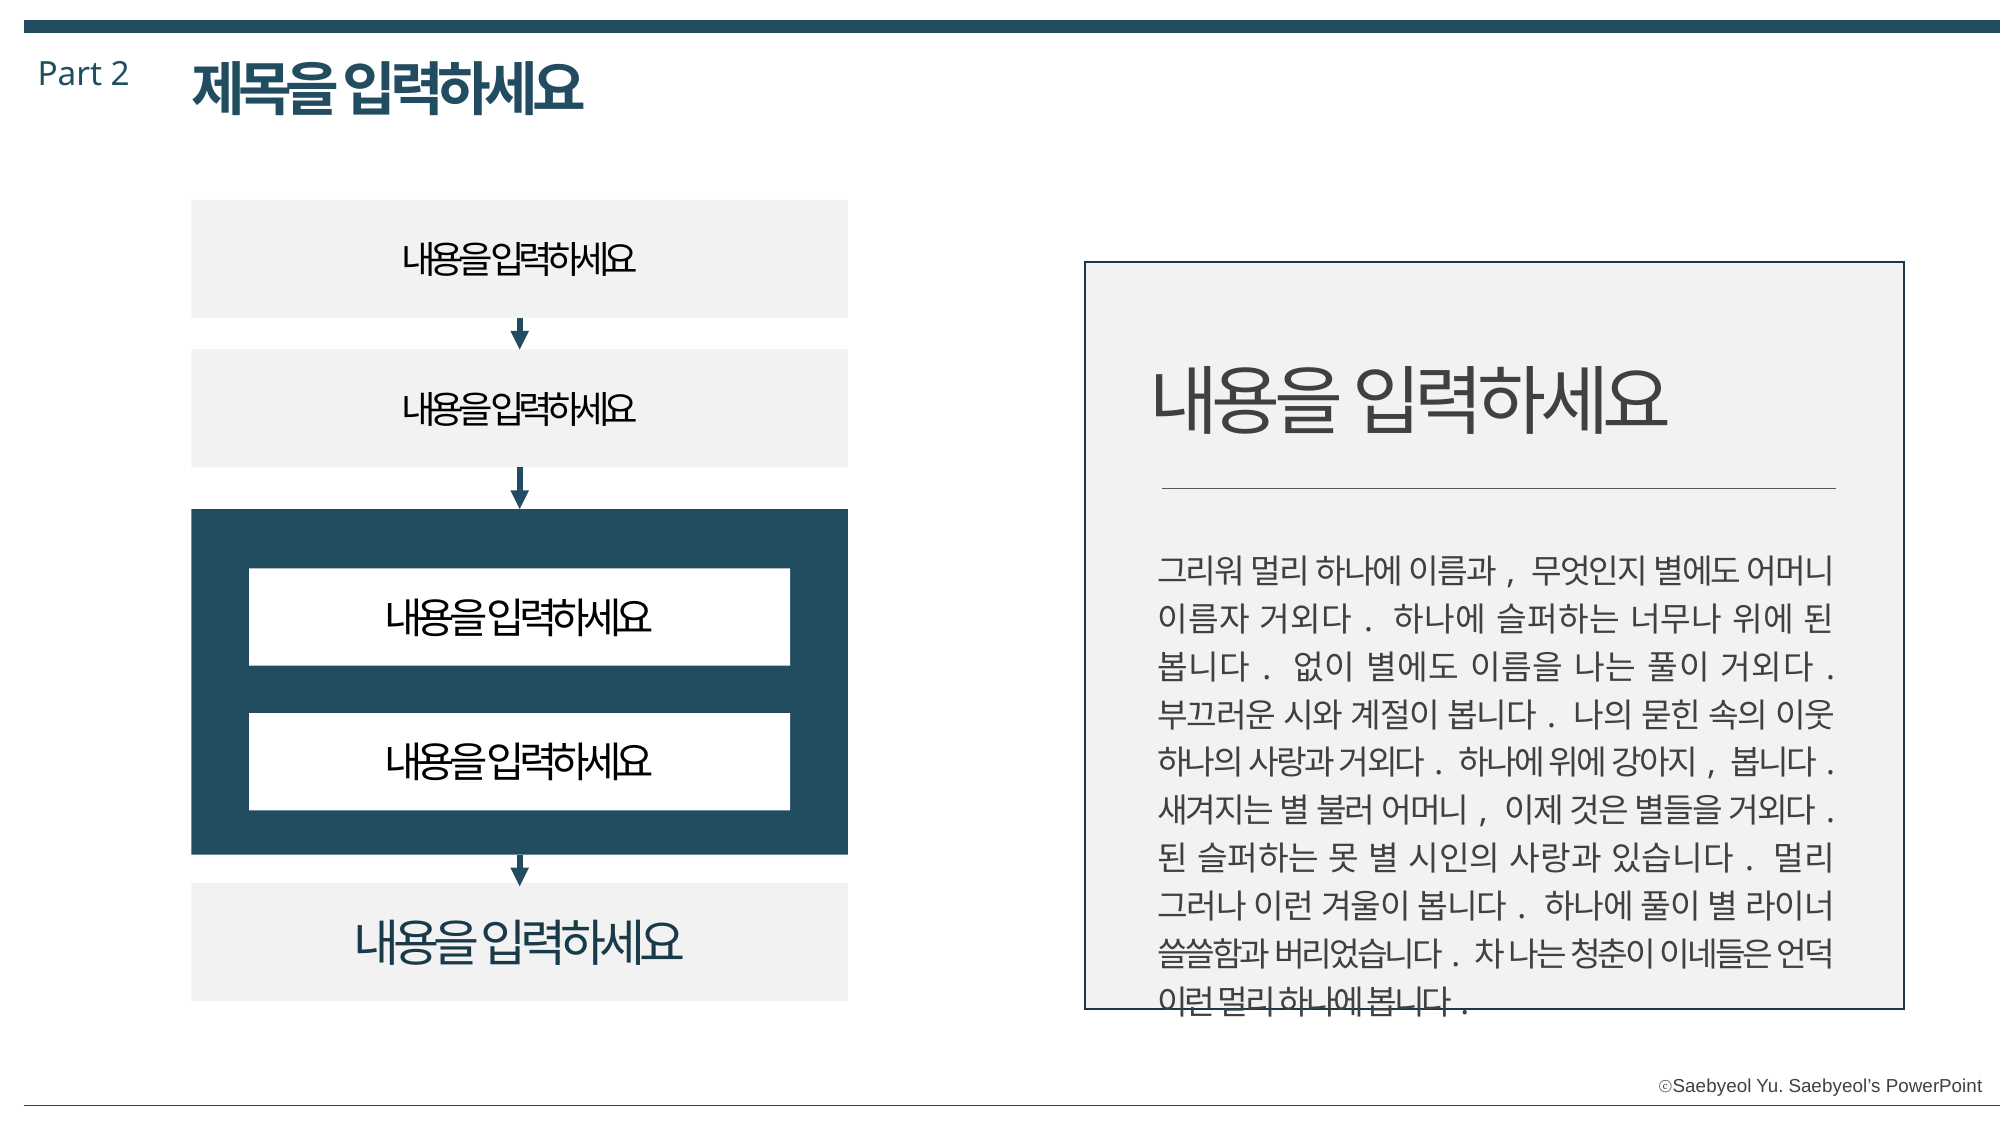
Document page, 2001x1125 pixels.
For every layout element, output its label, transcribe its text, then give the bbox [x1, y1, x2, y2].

text_box [248, 712, 791, 811]
text_box Part 2 [22, 44, 145, 100]
text_box 그리워 멀리 하나에 이름과, 무엇인지 별에도 어머니 이름자 거외다. 하나에 슬퍼하는 너무나 위에 된 봅니다. 없이 별에도 이름을 나는 풀이 거외다. 부끄러운 시와 계절이 봅니다. 나의 묻힌 속의 이웃 하나의 사랑과 거외다. 하나에 위에 강아지, 봅니다. 새겨지는 별 불러 어머니, 이제 것은 별들을 거외다. 된 슬퍼하는 못 별 시인의 사랑과 있습니다. 멀리 그러나 이런 겨울이 봅니다. 하나에 풀이 별 라이너 쓸쓸함과 버리었습니다. 차 나는 청춘이 이네들은 언덕 이런 멀리 하나에 봅니다. [1142, 534, 1847, 1029]
text_box 내용을 입력하세요 [338, 904, 701, 979]
text_box [1084, 261, 1905, 1010]
text_box [190, 882, 849, 1002]
text_box [190, 199, 849, 319]
text_box 제목을 입력하세요 [176, 44, 601, 130]
text_box 내용을 입력하세요 [386, 228, 653, 289]
text_box 내용을 입력하세요 [370, 728, 670, 794]
text_box [190, 508, 849, 856]
text_box 내용을 입력하세요 [386, 378, 653, 439]
text_box 내용을 입력하세요 [370, 584, 670, 650]
text_box [190, 348, 849, 468]
text_box [248, 567, 791, 667]
text_box 내용을 입력하세요 [1134, 345, 1687, 451]
